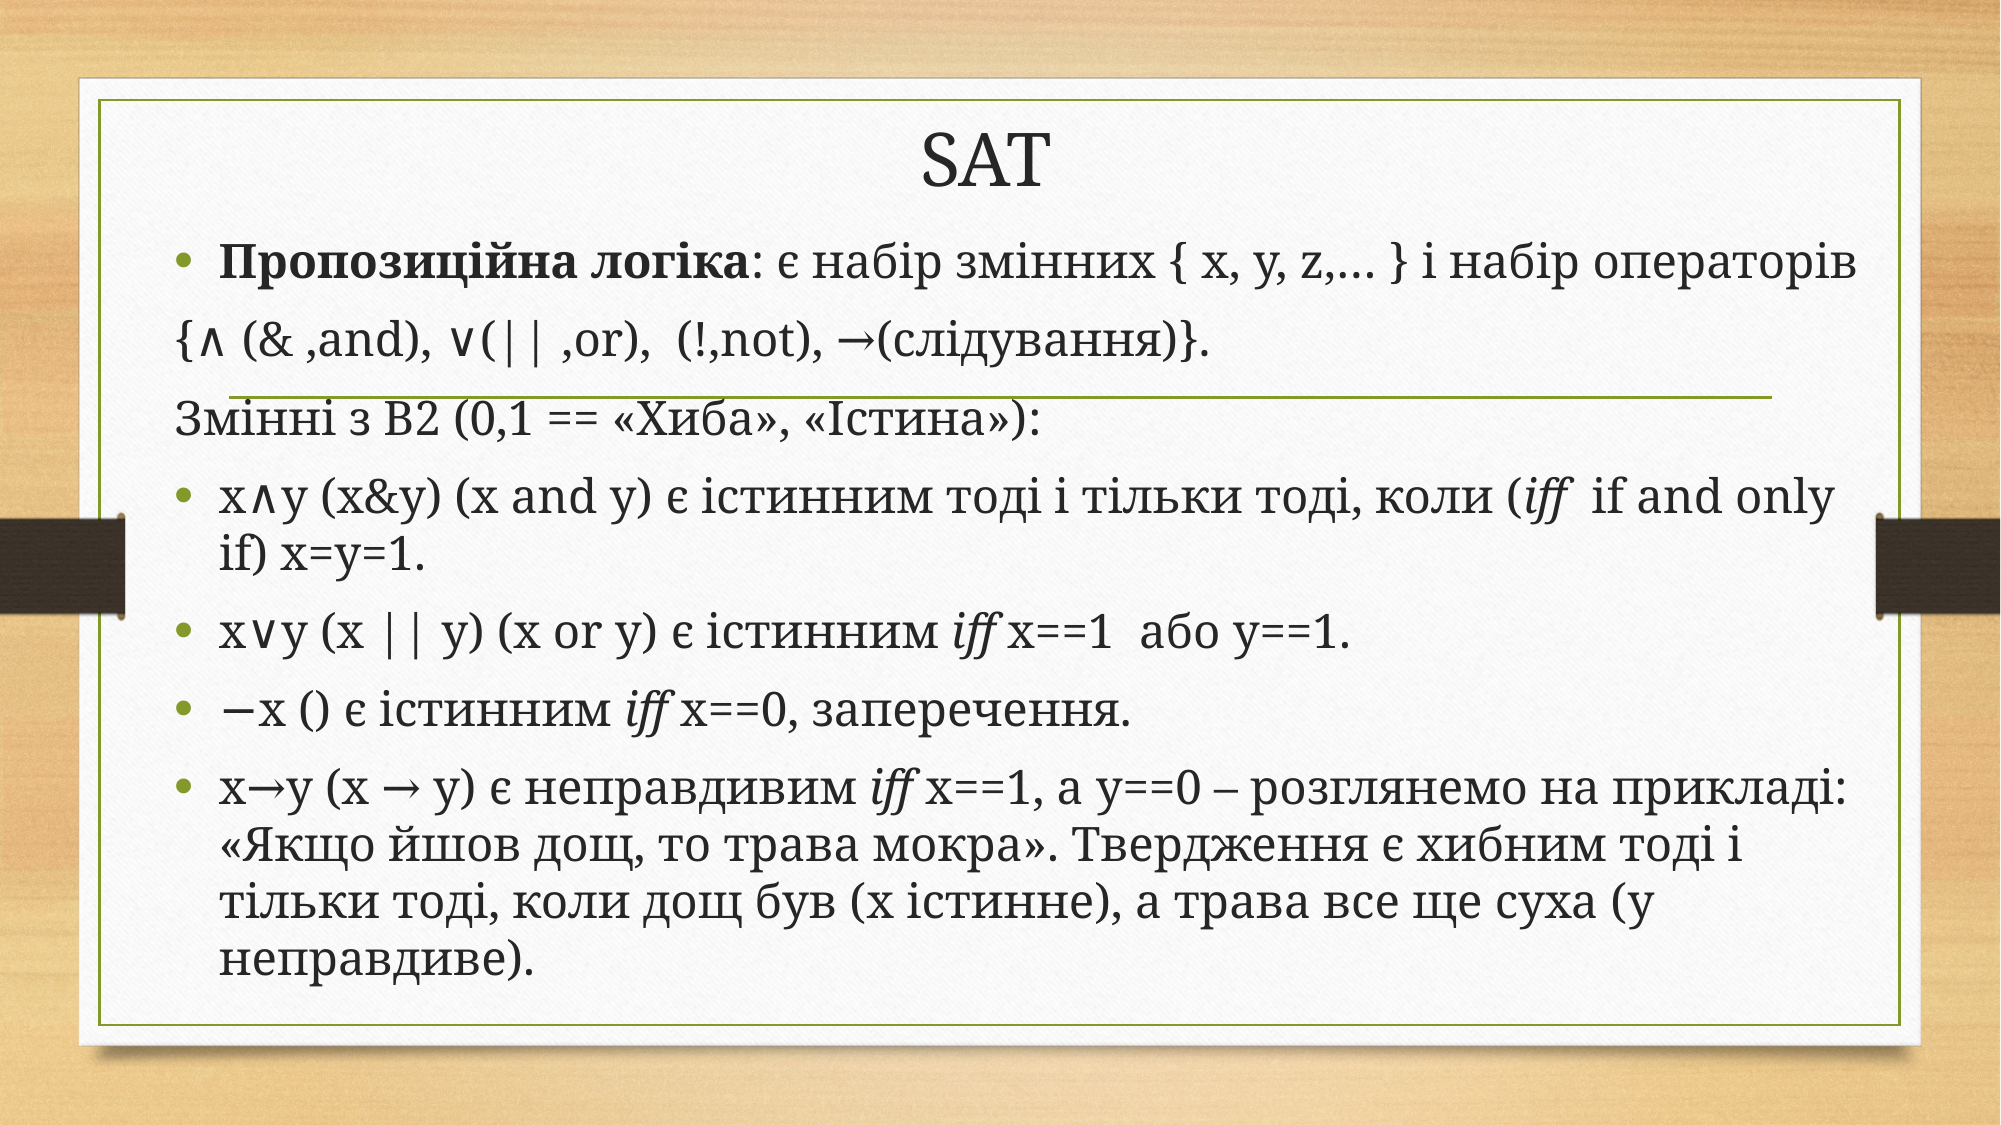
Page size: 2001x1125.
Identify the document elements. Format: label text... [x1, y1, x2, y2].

picture [0, 0, 2001, 1125]
title SAT [198, 103, 1774, 209]
